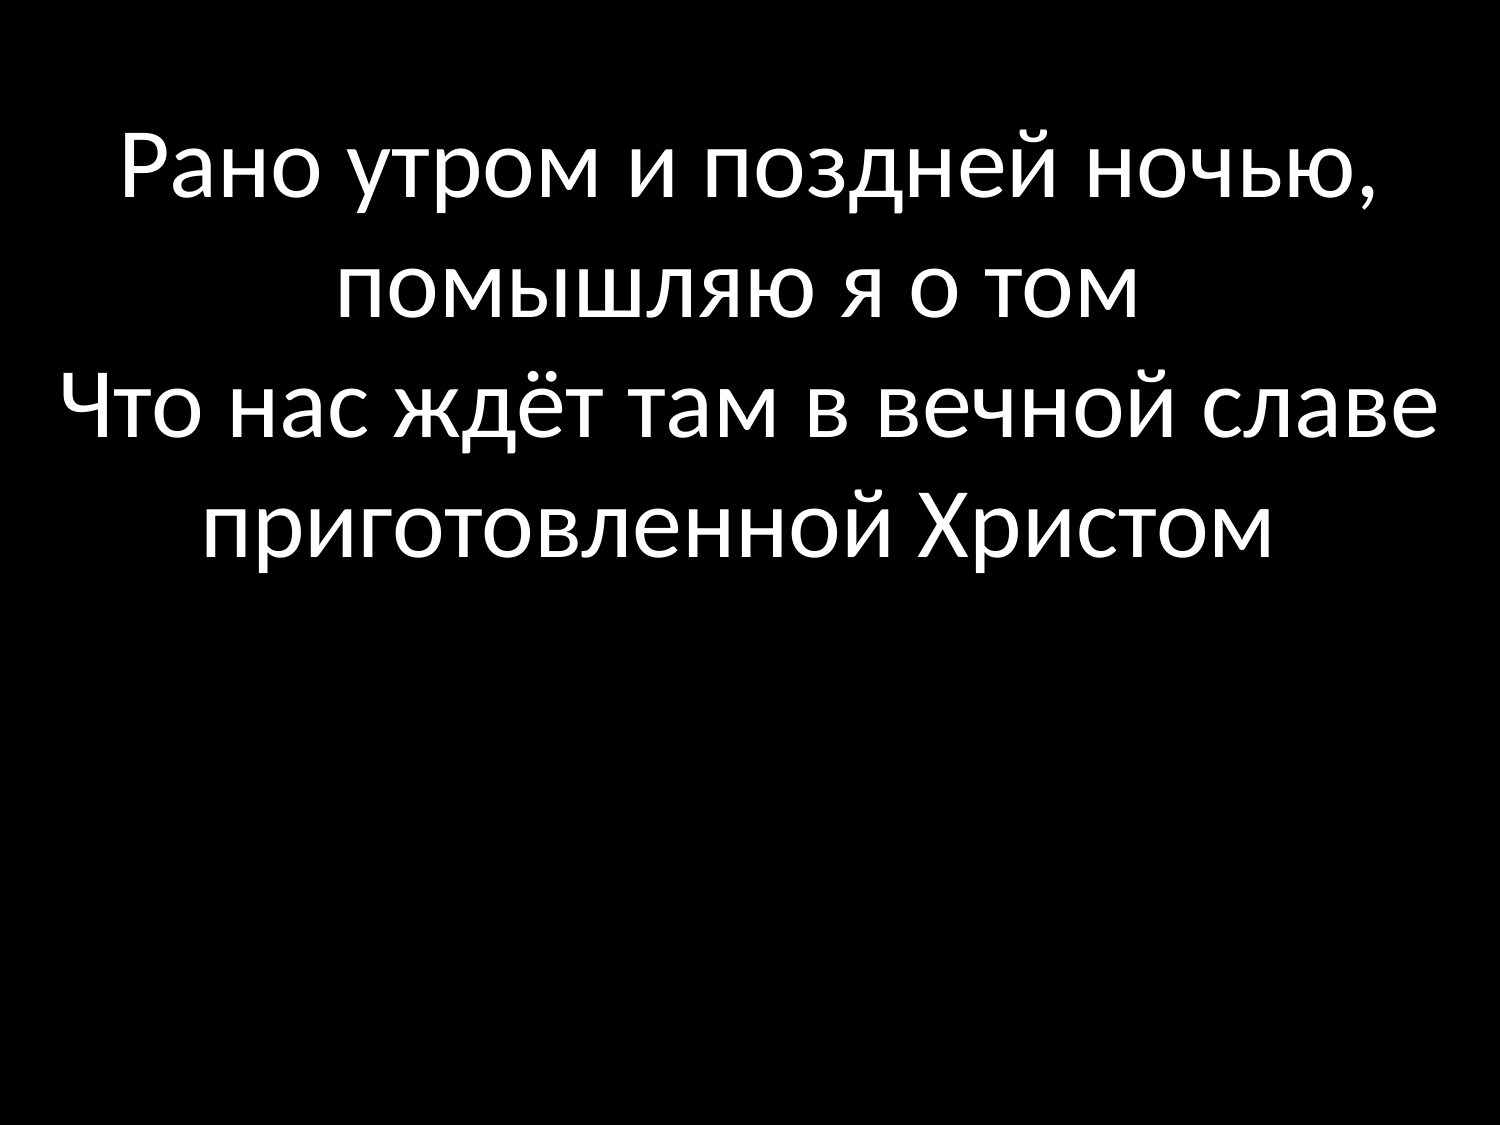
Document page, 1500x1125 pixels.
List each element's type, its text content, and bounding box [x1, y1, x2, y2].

title Рано утром и поздней ночью, помышляю я о том Что нас ждёт там в вечной славе приготовленной Христом [0, 0, 1500, 681]
